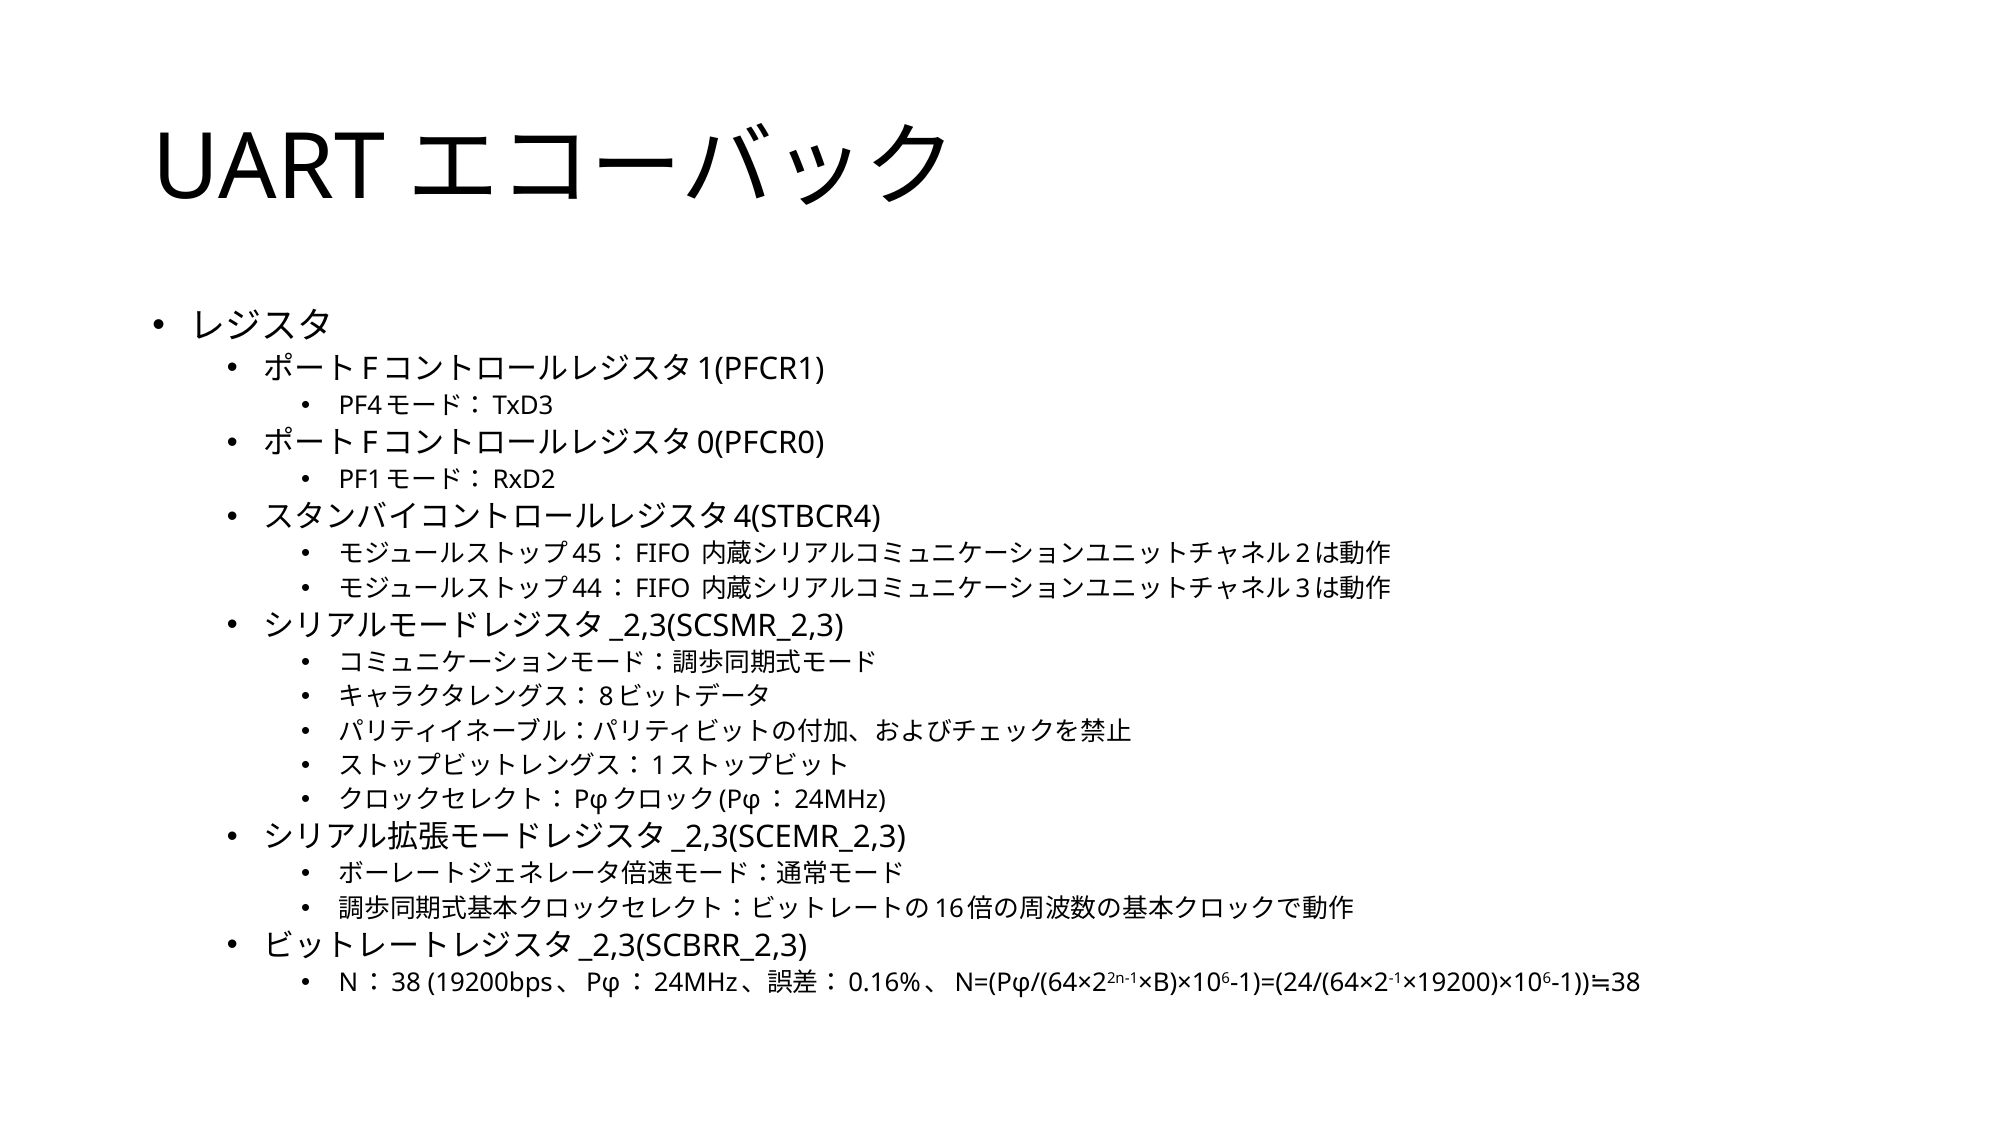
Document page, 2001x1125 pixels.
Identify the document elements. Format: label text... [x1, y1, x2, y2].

list レジスタ ポートFコントロールレジスタ1(PFCR1) PF4モード：TxD3 ポートFコントロールレジスタ0(PFCR0) PF1モード：RxD2 スタンバイコントロールレジスタ4(STBCR4) モジュールストップ45：FIFO 内蔵シリアルコミュニケーションユニットチャネル2は動作 モジュールストップ44：FIFO 内蔵シリアルコミュニケーションユニットチャネル3は動作 シリアルモードレジスタ_2,3(SCSMR_2,3) コミュニケーションモード：調歩同期式モード キャラクタレングス：8ビットデータ パリティイネーブル：パリティビットの付加、およびチェックを禁止 ストップビットレングス：1ストップビット クロックセレクト：Pφクロック(Pφ：24MHz) シリアル拡張モードレジスタ_2,3(SCEMR_2,3) ボーレートジェネレータ倍速モード：通常モード 調歩同期式基本クロックセレクト：ビットレートの16倍の周波数の基本クロックで動作 ビットレートレジスタ_2,3(SCBRR_2,3) N：38 (19200bps、Pφ：24MHz、誤差：0.16%、N=(Pφ/(64×22n-1×B)×106-1)=(24/(64×2-1×19200)×106-1))≒38 [137, 299, 1863, 1014]
title UARTエコーバック [137, 59, 1863, 278]
